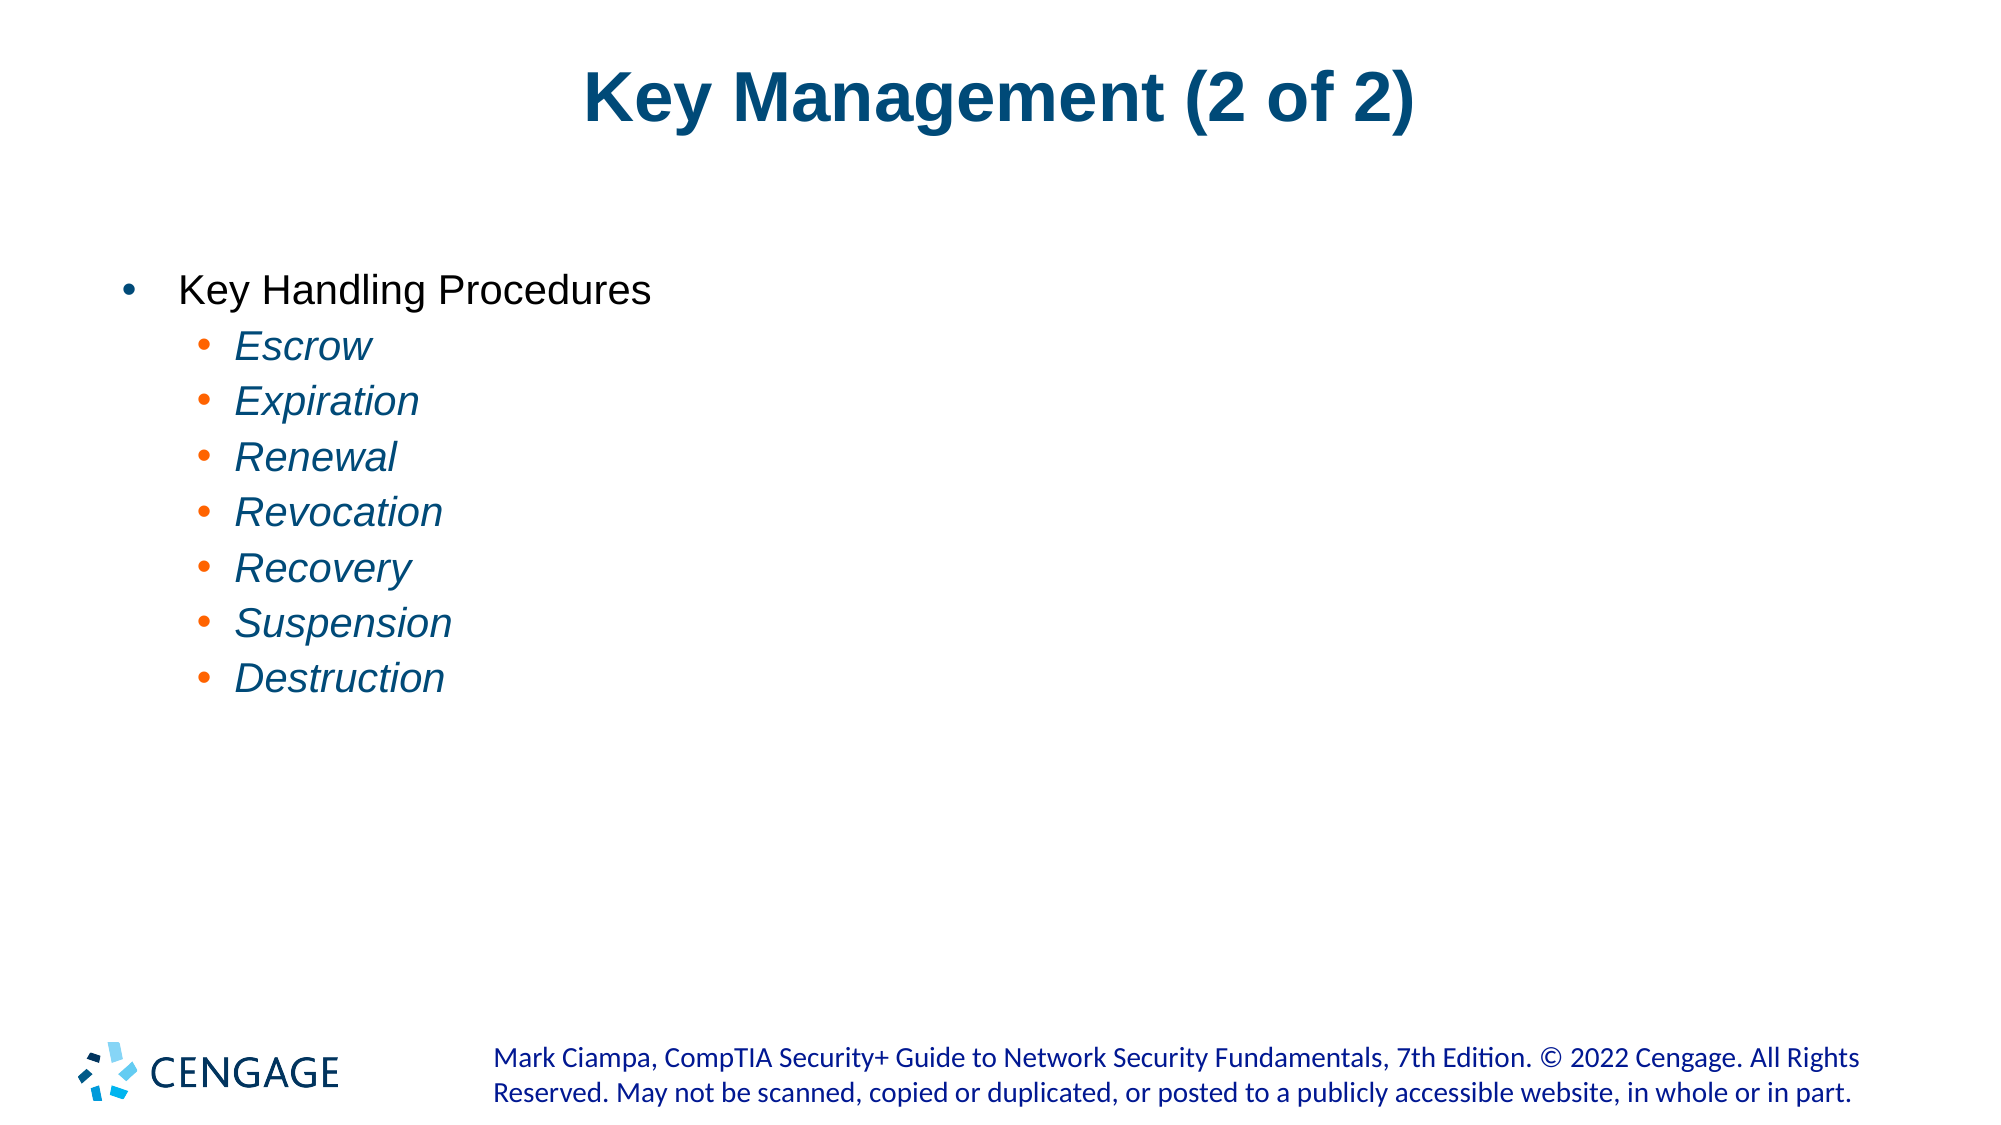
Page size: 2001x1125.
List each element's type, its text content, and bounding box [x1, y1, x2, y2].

list Key Handling Procedures Escrow Expiration Renewal Revocation Recovery Suspension Destruction [121, 268, 1880, 990]
picture [78, 1042, 338, 1101]
title Key Management (2 of 2) [137, 59, 1863, 171]
